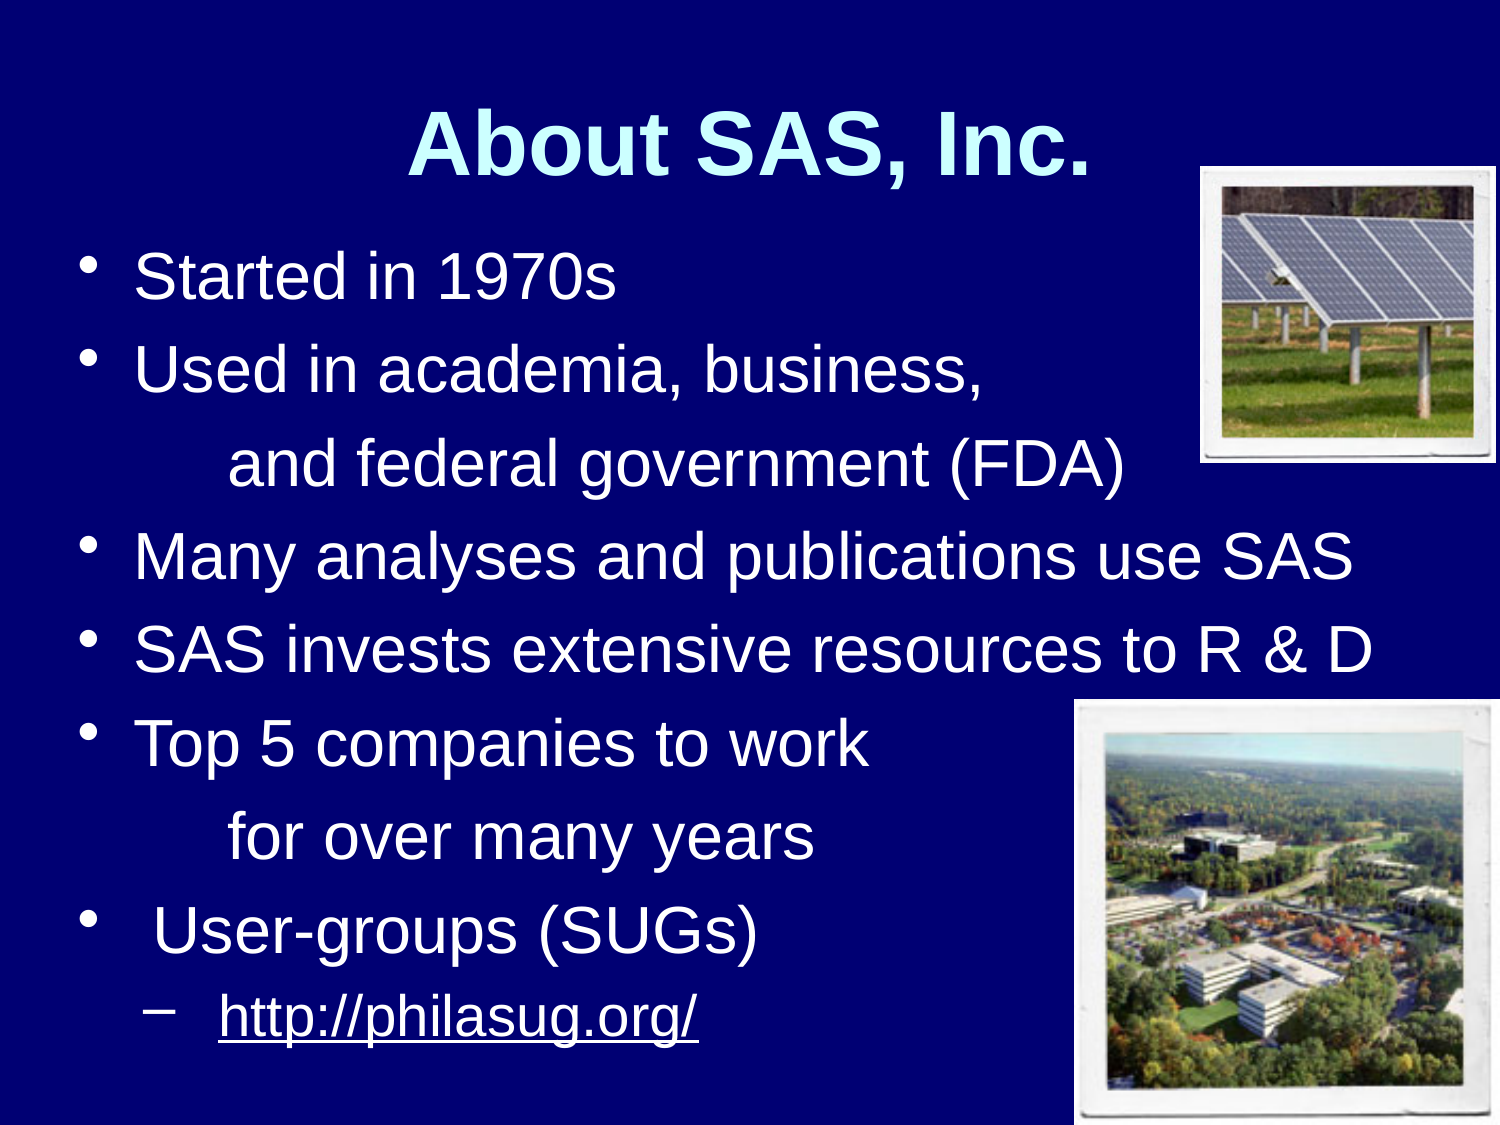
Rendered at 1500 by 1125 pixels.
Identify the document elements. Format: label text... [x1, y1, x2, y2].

picture [1074, 699, 1500, 1125]
title About SAS, Inc. [74, 44, 1426, 224]
picture [1199, 166, 1497, 463]
list Started in 1970s Used in academia, business, and federal government (FDA) Many analyses and publications use SAS SAS invests extensive resources to R & D Top 5 companies to work for over many years User-groups (SUGs) http://philasug.org/ [62, 224, 1476, 1125]
